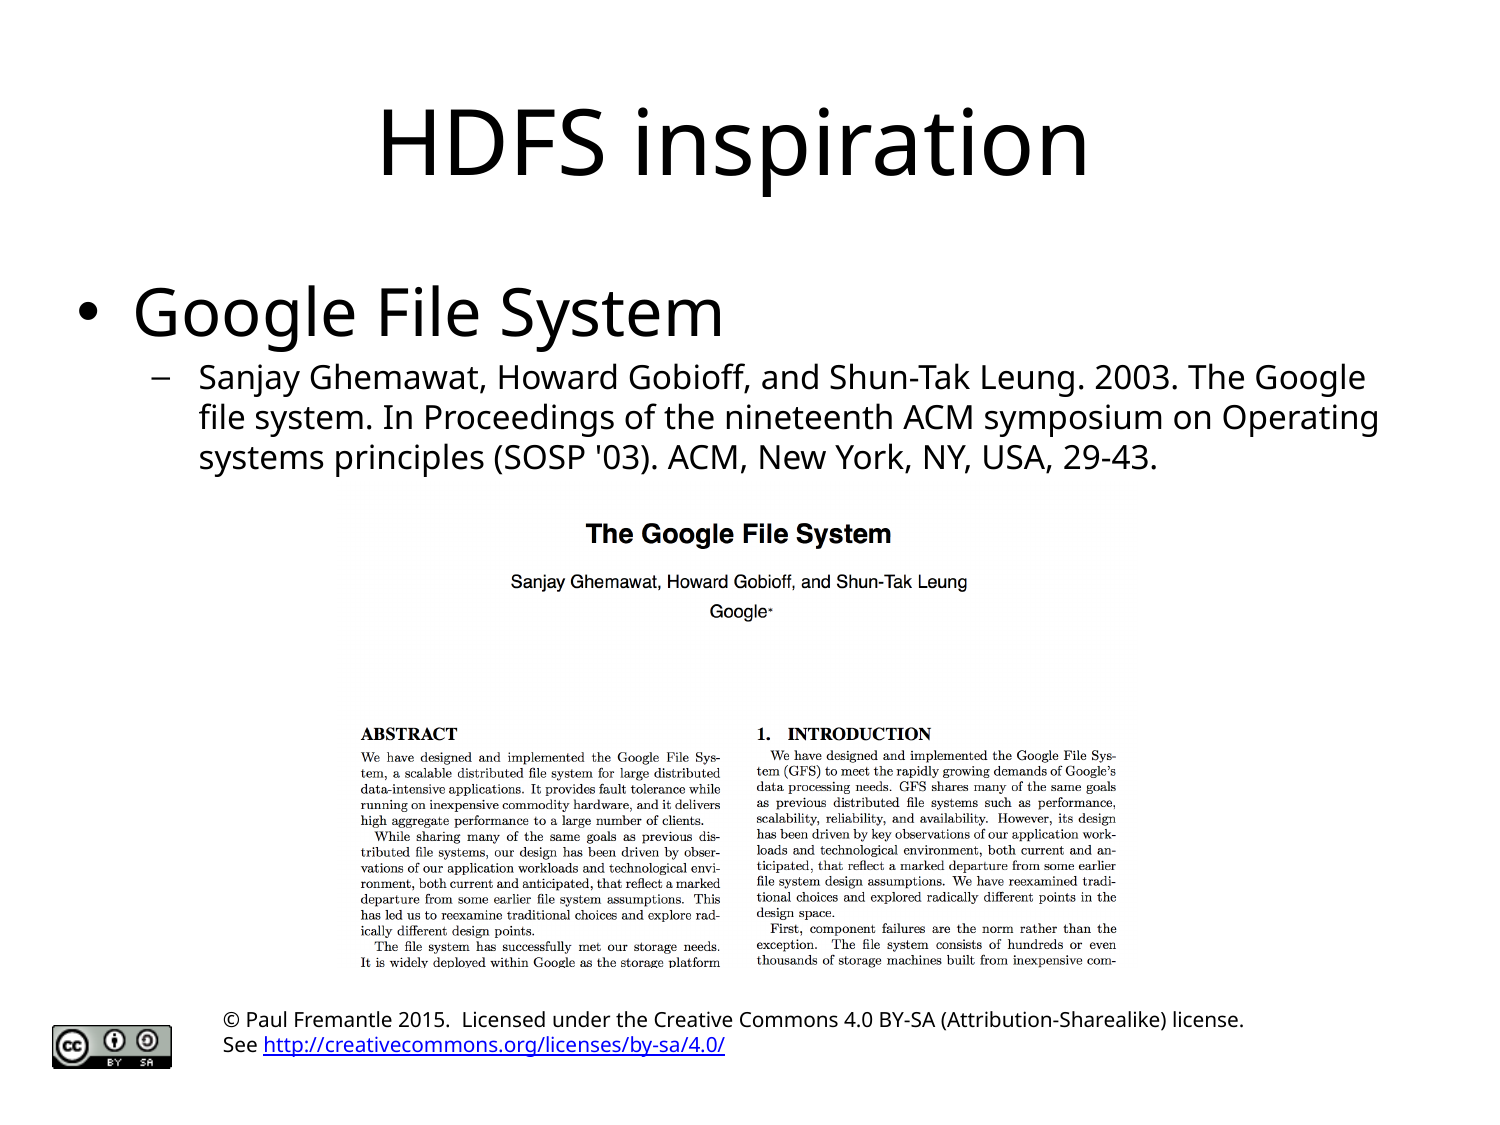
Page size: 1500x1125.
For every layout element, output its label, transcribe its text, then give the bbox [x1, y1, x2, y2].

picture [52, 1025, 172, 1069]
list Google File System Sanjay Ghemawat, Howard Gobioff, and Shun-Tak Leung. 2003. The Google file system. In Proceedings of the nineteenth ACM symposium on Operating systems principles (SOSP '03). ACM, New York, NY, USA, 29-43. [61, 262, 1412, 1005]
picture [337, 481, 1138, 969]
title HDFS inspiration [75, 45, 1425, 233]
